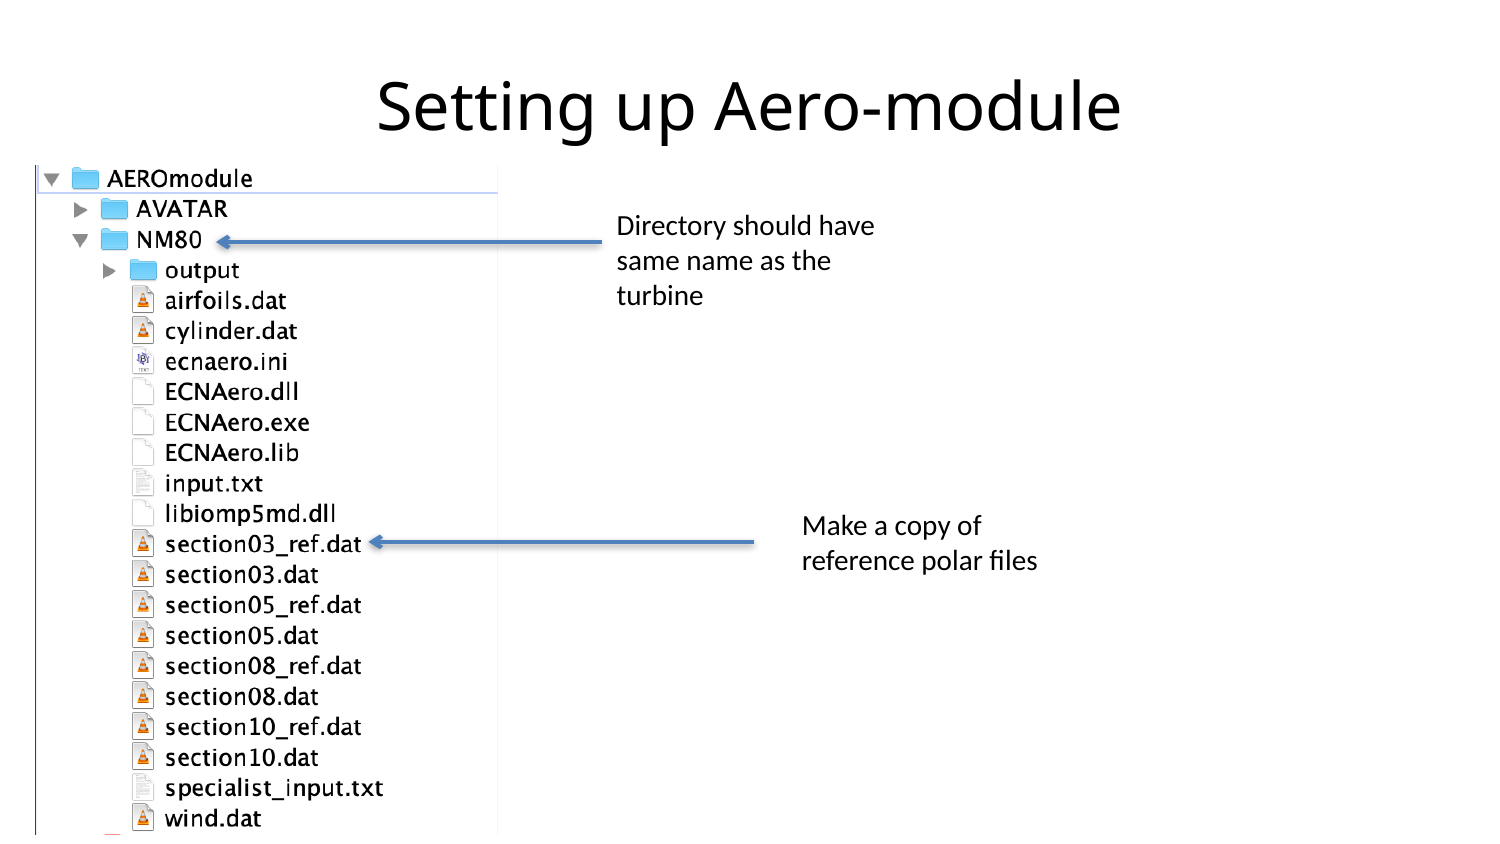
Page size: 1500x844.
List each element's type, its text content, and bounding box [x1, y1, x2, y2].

title Setting up Aero-module [75, 33, 1425, 175]
text_box Directory should have same name as the turbine [601, 199, 905, 319]
text_box Make a copy of reference polar files [787, 498, 1090, 584]
picture [35, 165, 498, 836]
